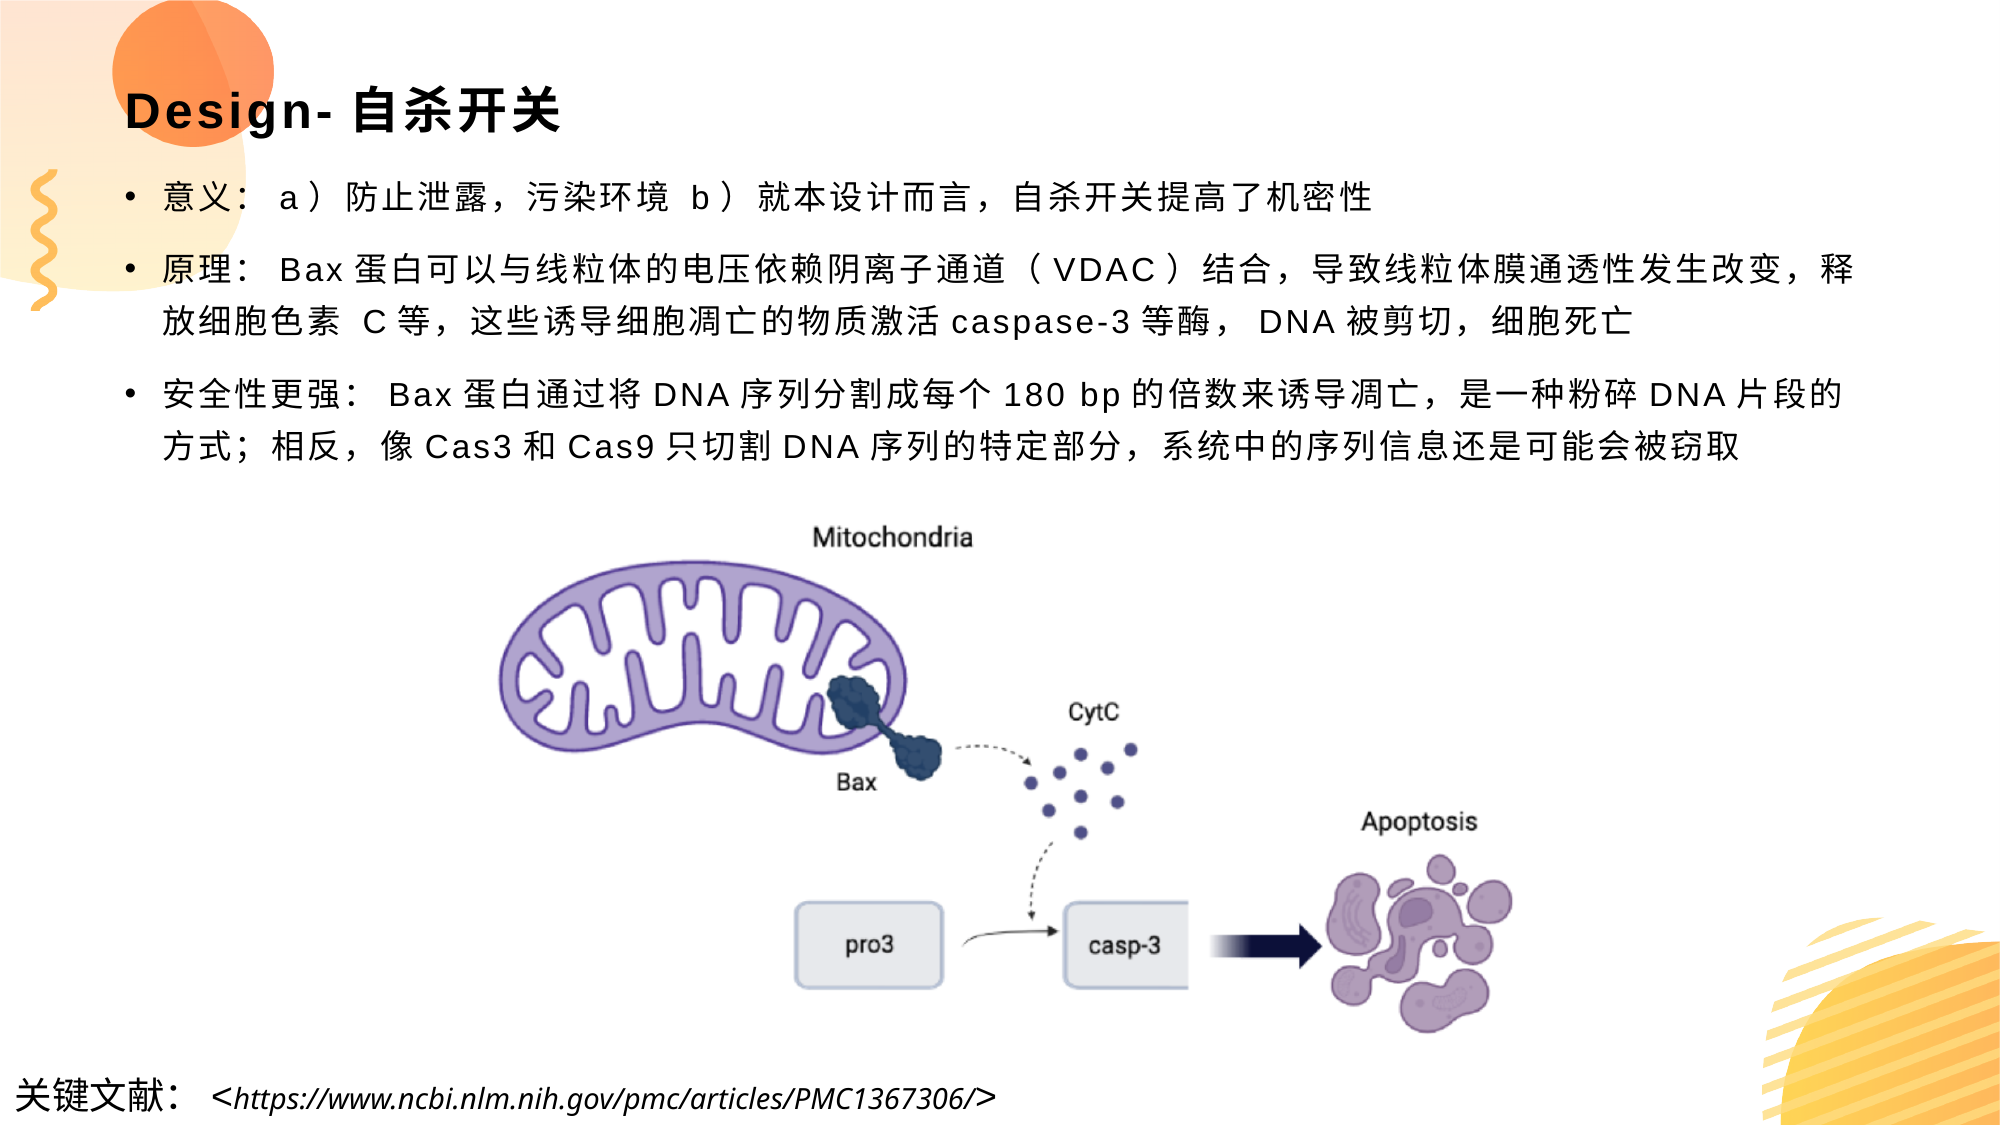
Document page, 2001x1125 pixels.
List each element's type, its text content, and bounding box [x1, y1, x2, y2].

title Design-自杀开关 [109, 72, 1891, 146]
list 意义：a）防止泄露，污染环境 b）就本设计而言，自杀开关提高了机密性 原理：Bax蛋白可以与线粒体的电压依赖阴离子通道（VDAC）结合，导致线粒体膜通透性发生改变，释放细胞色素 C等，这些诱导细胞凋亡的物质激活caspase-3等酶，DNA被剪切，细胞死亡 安全性更强：Bax蛋白通过将DNA序列分割成每个180 bp的倍数来诱导凋亡，是一种粉碎DNA片段的方式；相反，像Cas3和Cas9只切割DNA序列的特定部分，系统中的序列信息还是可能会被窃取 [109, 156, 1891, 1041]
picture [0, 0, 2001, 1125]
text_box 关键文献：<https://www.ncbi.nlm.nih.gov/pmc/articles/PMC1367306/> [0, 1064, 1840, 1125]
